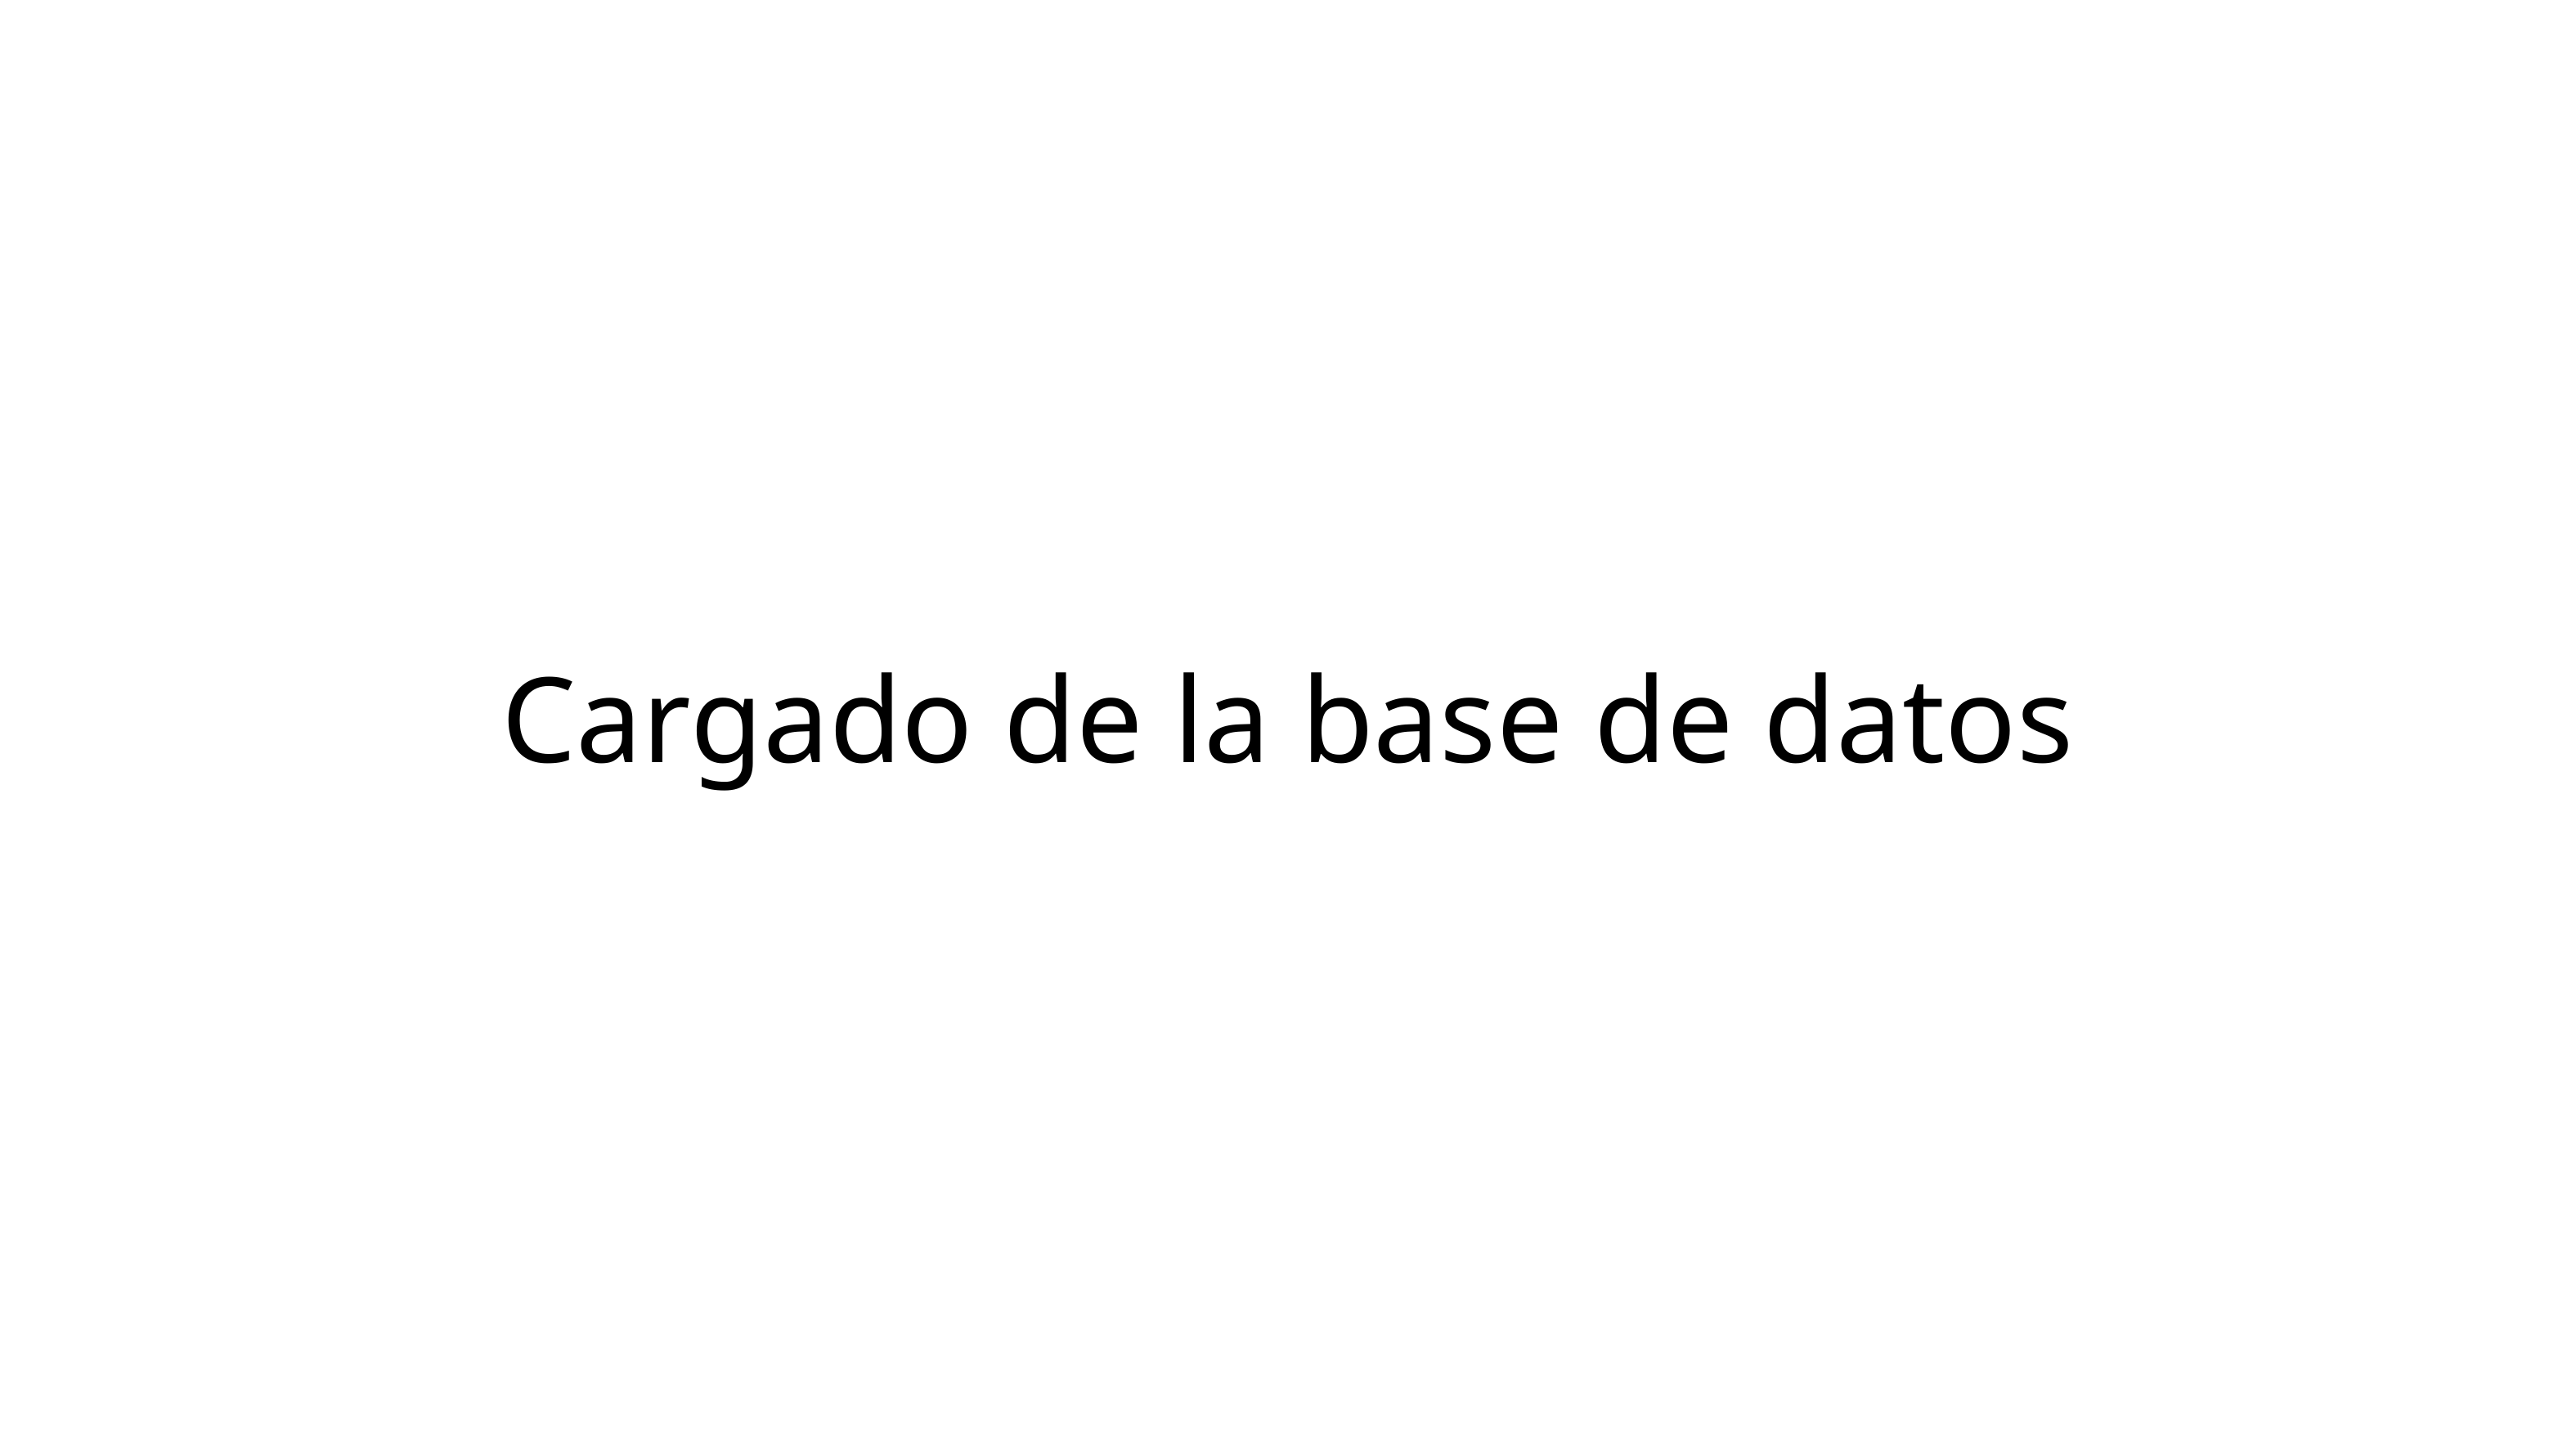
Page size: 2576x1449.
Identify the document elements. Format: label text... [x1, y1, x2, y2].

title Cargado de la base de datos [177, 584, 2399, 864]
